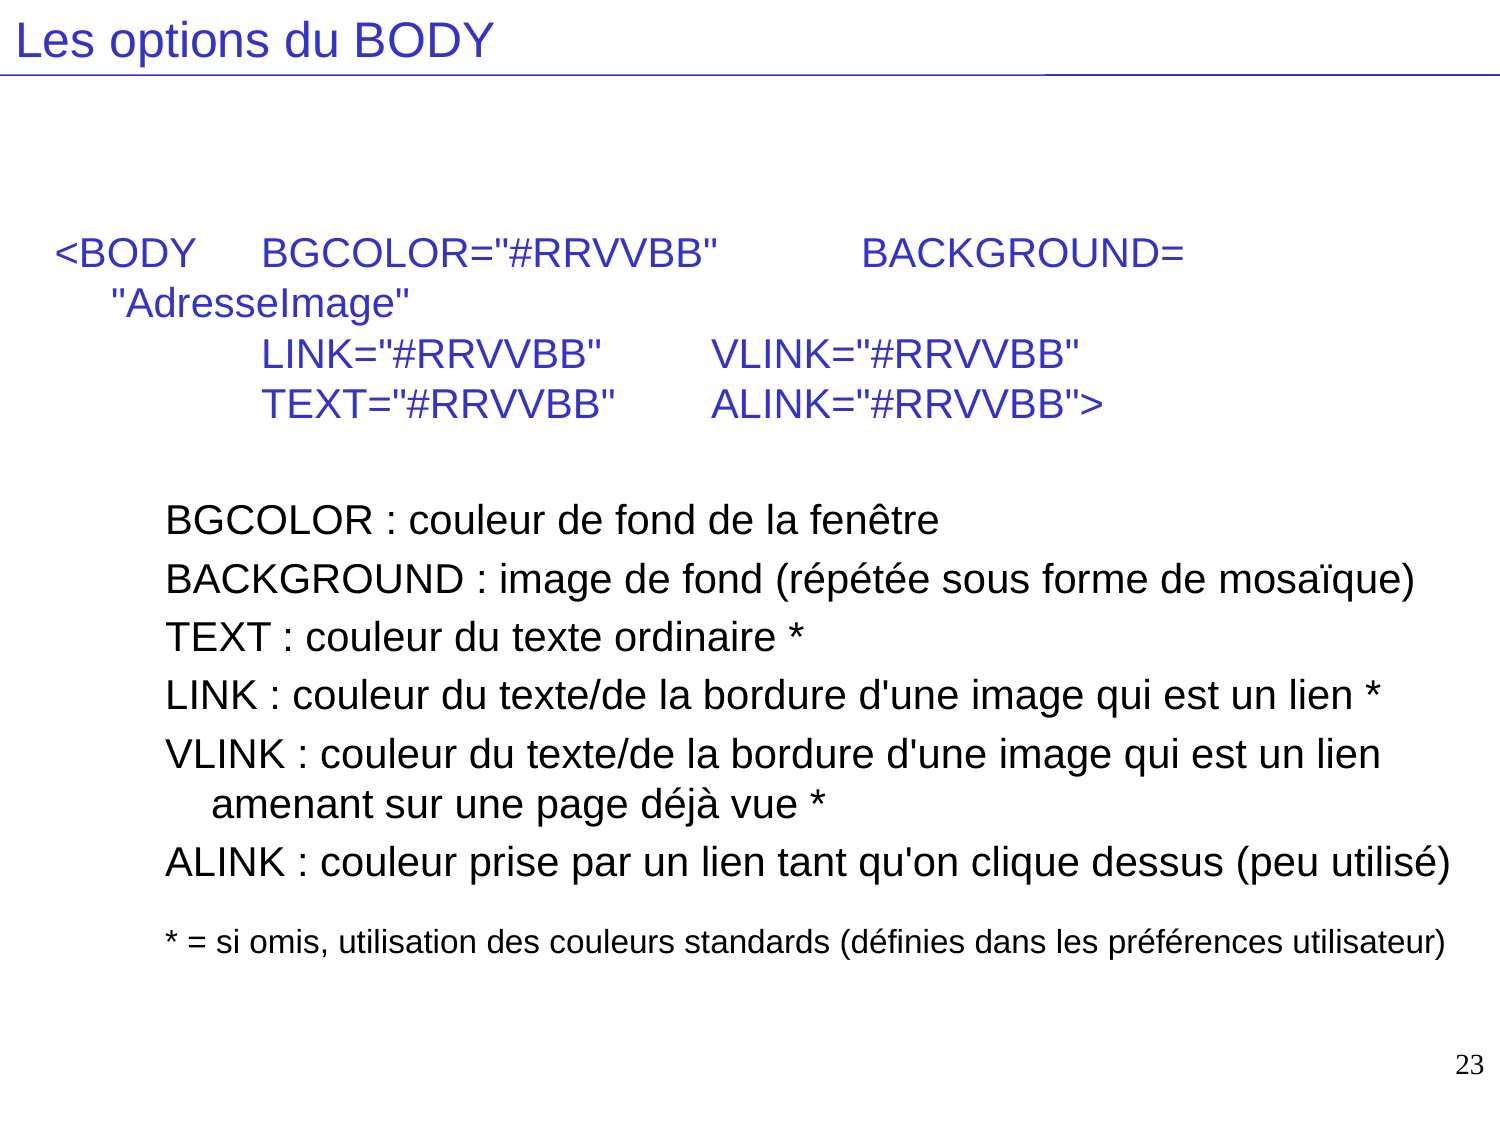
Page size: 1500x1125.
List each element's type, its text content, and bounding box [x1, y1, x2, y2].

slide_number 23 [1187, 1037, 1500, 1113]
list <BODY BGCOLOR="#RRVVBB" BACKGROUND= "AdresseImage" LINK="#RRVVBB" VLINK="#RRVVBB" TEXT="#RRVVBB" ALINK="#RRVVBB"> BGCOLOR : couleur de fond de la fenêtre BACKGROUND : image de fond (répétée sous forme de mosaïque) TEXT : couleur du texte ordinaire * LINK : couleur du texte/de la bordure d'une image qui est un lien * VLINK : couleur du texte/de la bordure d'une image qui est un lien amenant sur une page déjà vue * ALINK : couleur prise par un lien tant qu'on clique dessus (peu utilisé) * = si omis, utilisation des couleurs standards (définies dans les préférences utilisateur) [39, 218, 1478, 1025]
title Les options du BODY [0, 0, 1500, 75]
